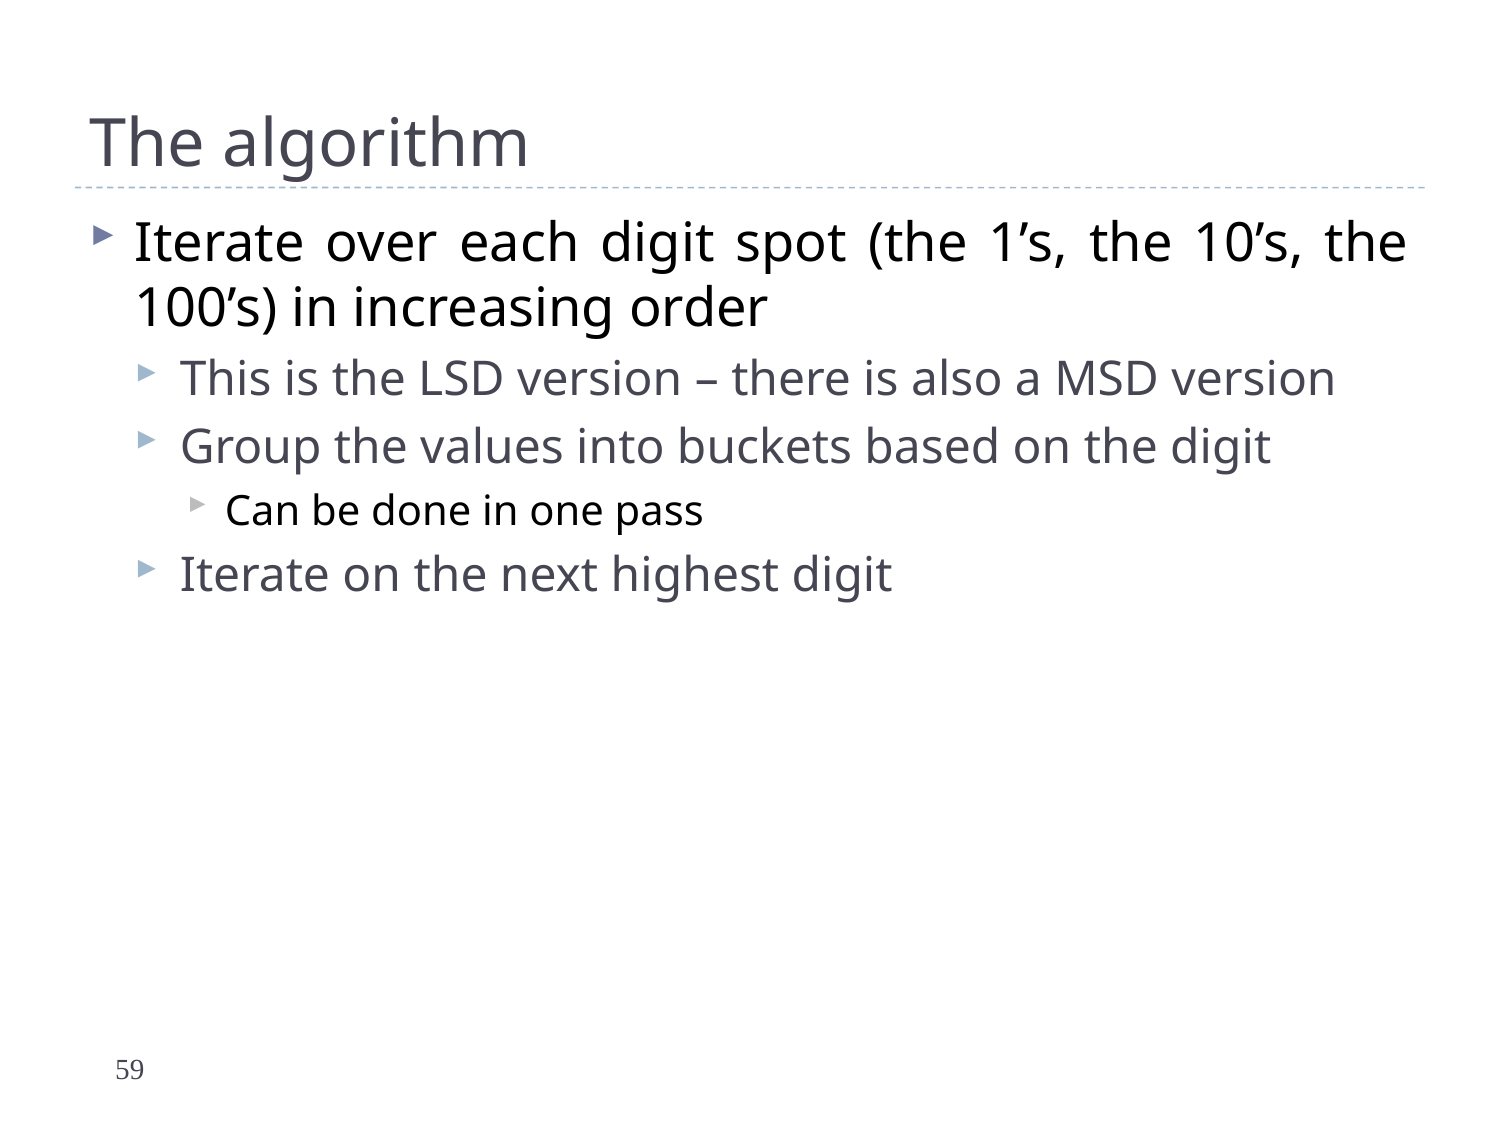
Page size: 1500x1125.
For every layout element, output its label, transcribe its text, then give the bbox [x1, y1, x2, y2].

title The algorithm [75, 24, 1425, 188]
slide_number 59 [100, 1042, 426, 1103]
list Iterate over each digit spot (the 1’s, the 10’s, the 100’s) in increasing order This is the LSD version – there is also a MSD version Group the values into buckets based on the digit Can be done in one pass Iterate on the next highest digit [75, 200, 1425, 1010]
